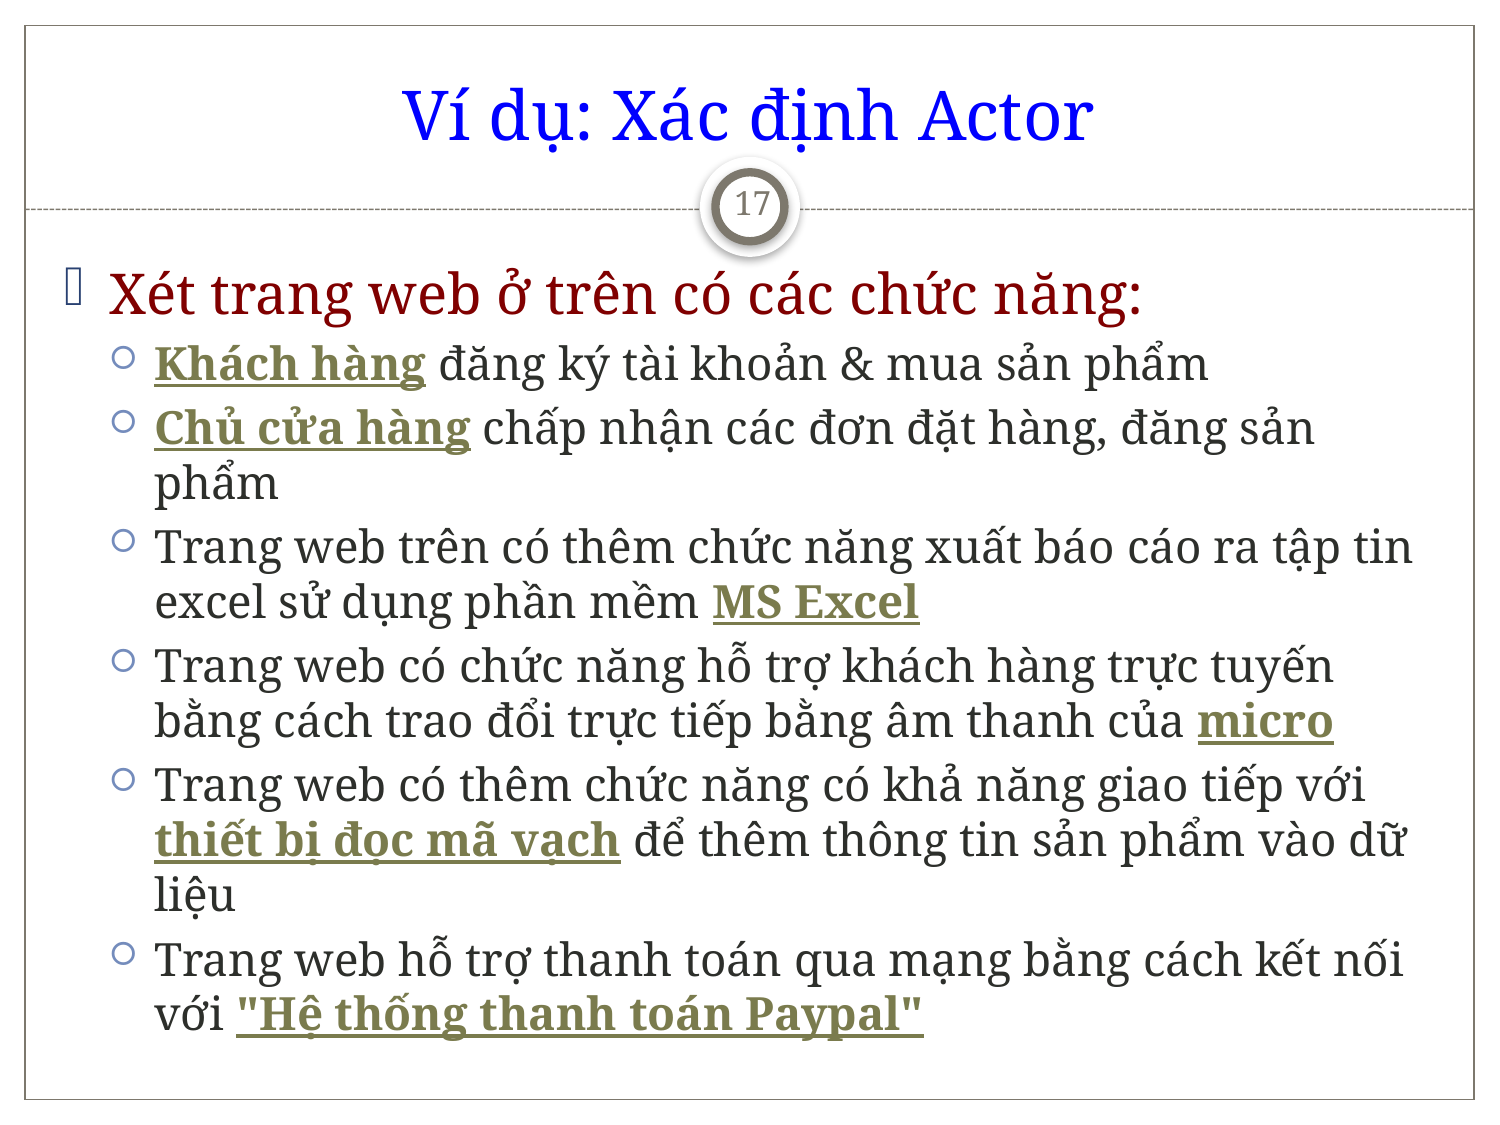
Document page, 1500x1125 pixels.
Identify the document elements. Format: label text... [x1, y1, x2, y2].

slide_number 17 [715, 168, 791, 241]
title Ví dụ: Xác định Actor [49, 37, 1450, 162]
list Xét trang web ở trên có các chức năng: Khách hàng đăng ký tài khoản & mua sản phẩm Chủ cửa hàng chấp nhận các đơn đặt hàng, đăng sản phẩm Trang web trên có thêm chức năng xuất báo cáo ra tập tin excel sử dụng phần mềm MS Excel Trang web có chức năng hỗ trợ khách hàng trực tuyến bằng cách trao đổi trực tiếp bằng âm thanh của micro Trang web có thêm chức năng có khả năng giao tiếp với thiết bị đọc mã vạch để thêm thông tin sản phẩm vào dữ liệu Trang web hỗ trợ thanh toán qua mạng bằng cách kết nối với "Hệ thống thanh toán Paypal" [49, 250, 1445, 1082]
